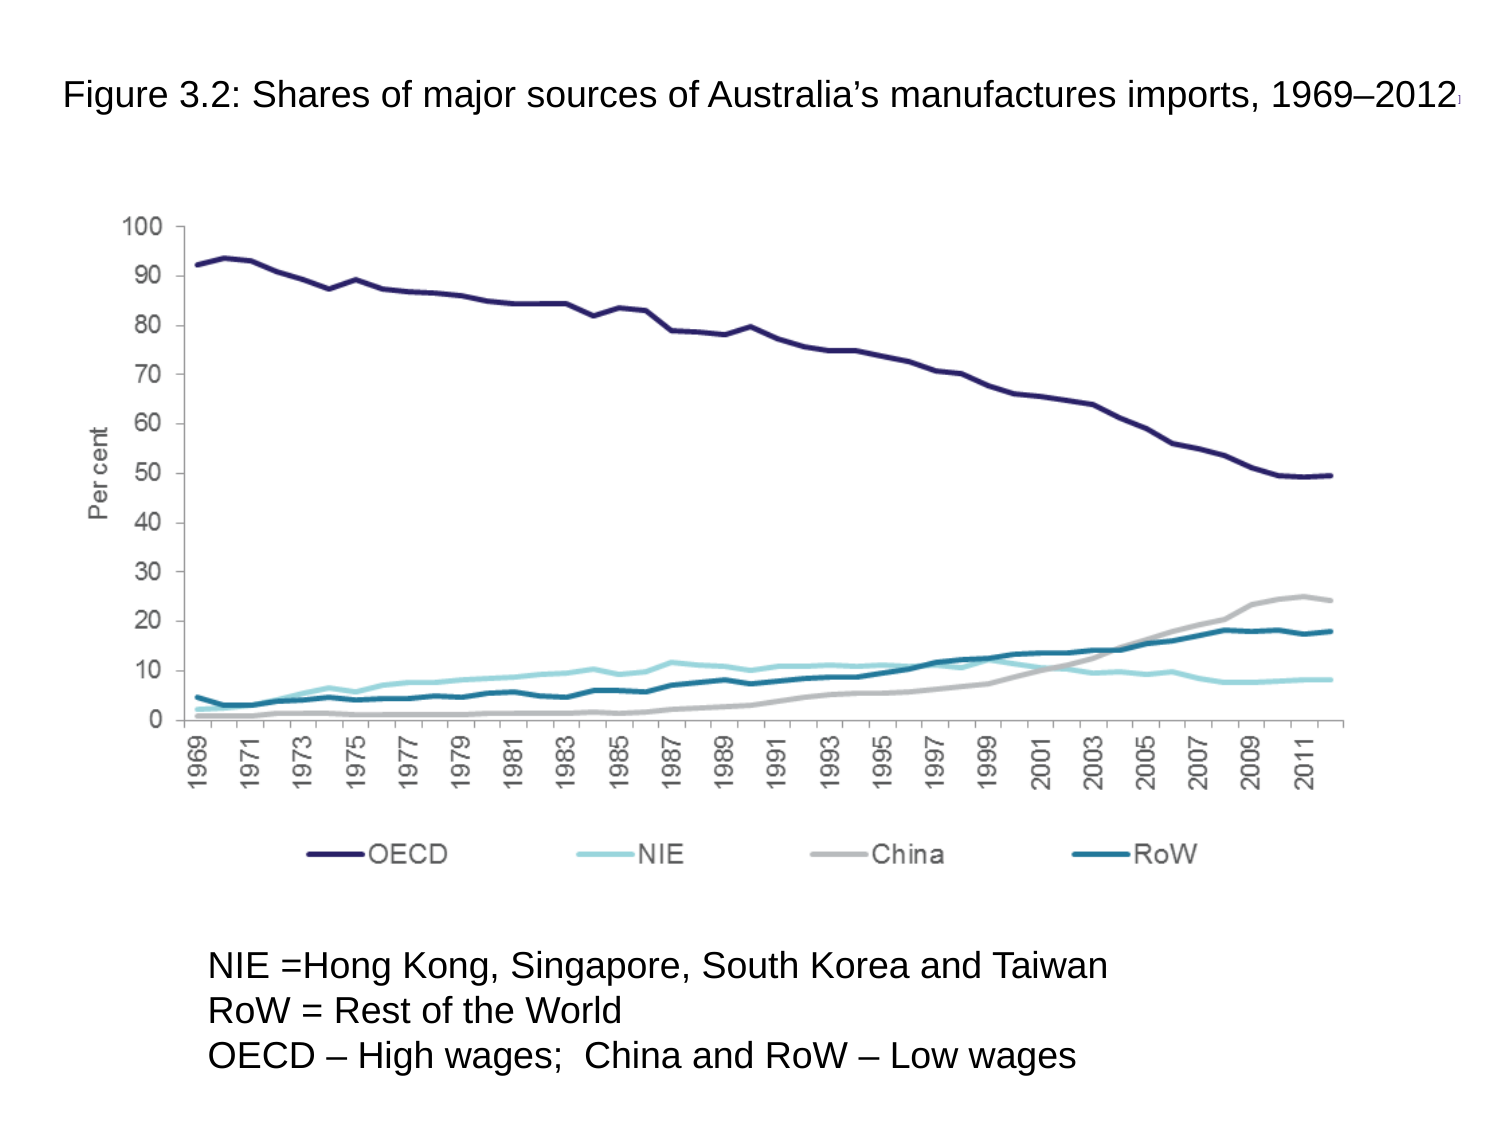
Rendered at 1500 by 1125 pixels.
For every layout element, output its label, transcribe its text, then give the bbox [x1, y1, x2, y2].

picture [51, 187, 1398, 888]
text_box Figure 3.2: Shares of major sources of Australia’s manufactures imports, 1969–2012] [47, 62, 1468, 123]
text_box NIE =Hong Kong, Singapore, South Korea and Taiwan RoW = Rest of the World OECD – High wages; China and RoW – Low wages [192, 913, 1145, 1084]
